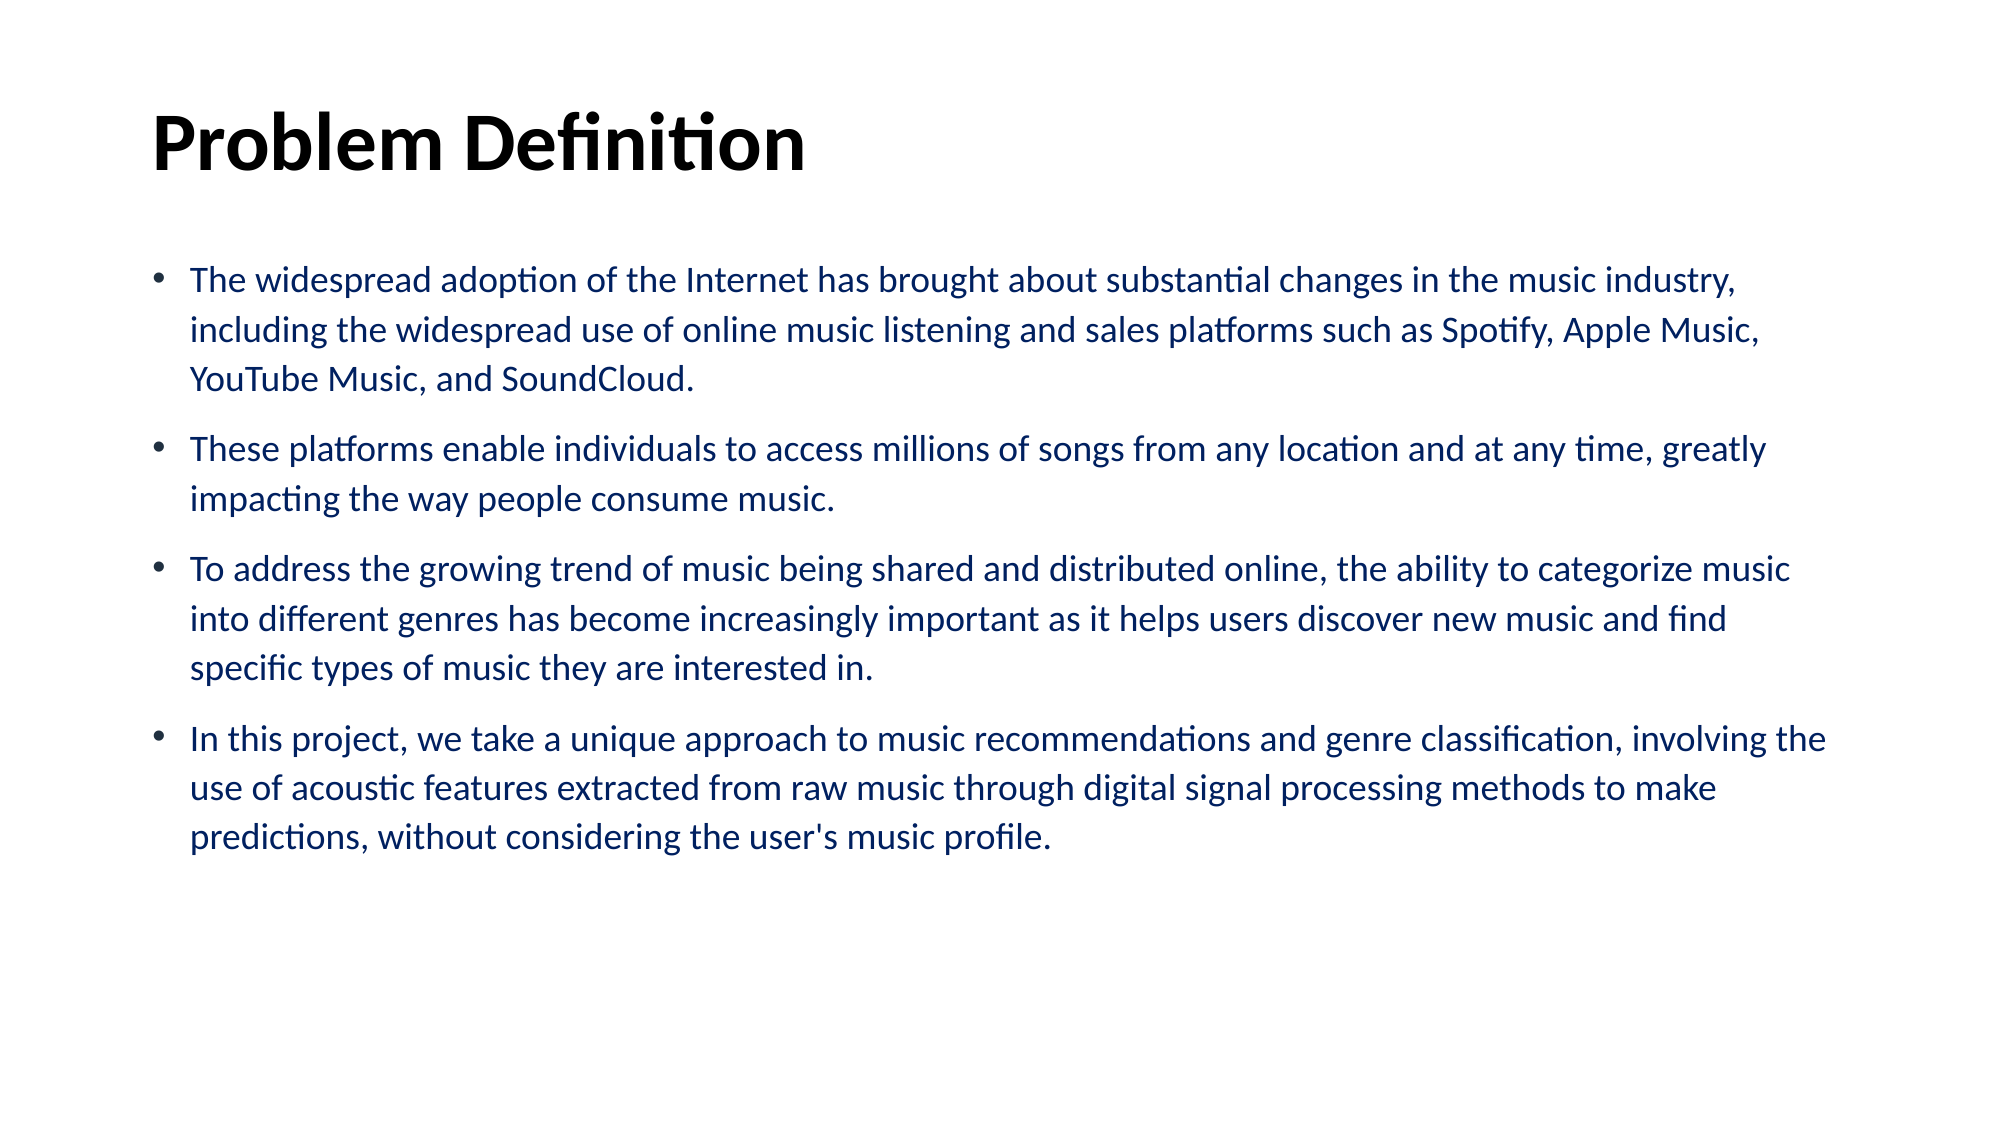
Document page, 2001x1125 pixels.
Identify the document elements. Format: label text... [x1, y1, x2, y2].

list The widespread adoption of the Internet has brought about substantial changes in the music industry, including the widespread use of online music listening and sales platforms such as Spotify, Apple Music, YouTube Music, and SoundCloud. These platforms enable individuals to access millions of songs from any location and at any time, greatly impacting the way people consume music. To address the growing trend of music being shared and distributed online, the ability to categorize music into different genres has become increasingly important as it helps users discover new music and find specific types of music they are interested in. In this project, we take a unique approach to music recommendations and genre classification, involving the use of acoustic features extracted from raw music through digital signal processing methods to make predictions, without considering the user's music profile. [137, 243, 1863, 1014]
title Problem Definition [137, 59, 1863, 195]
